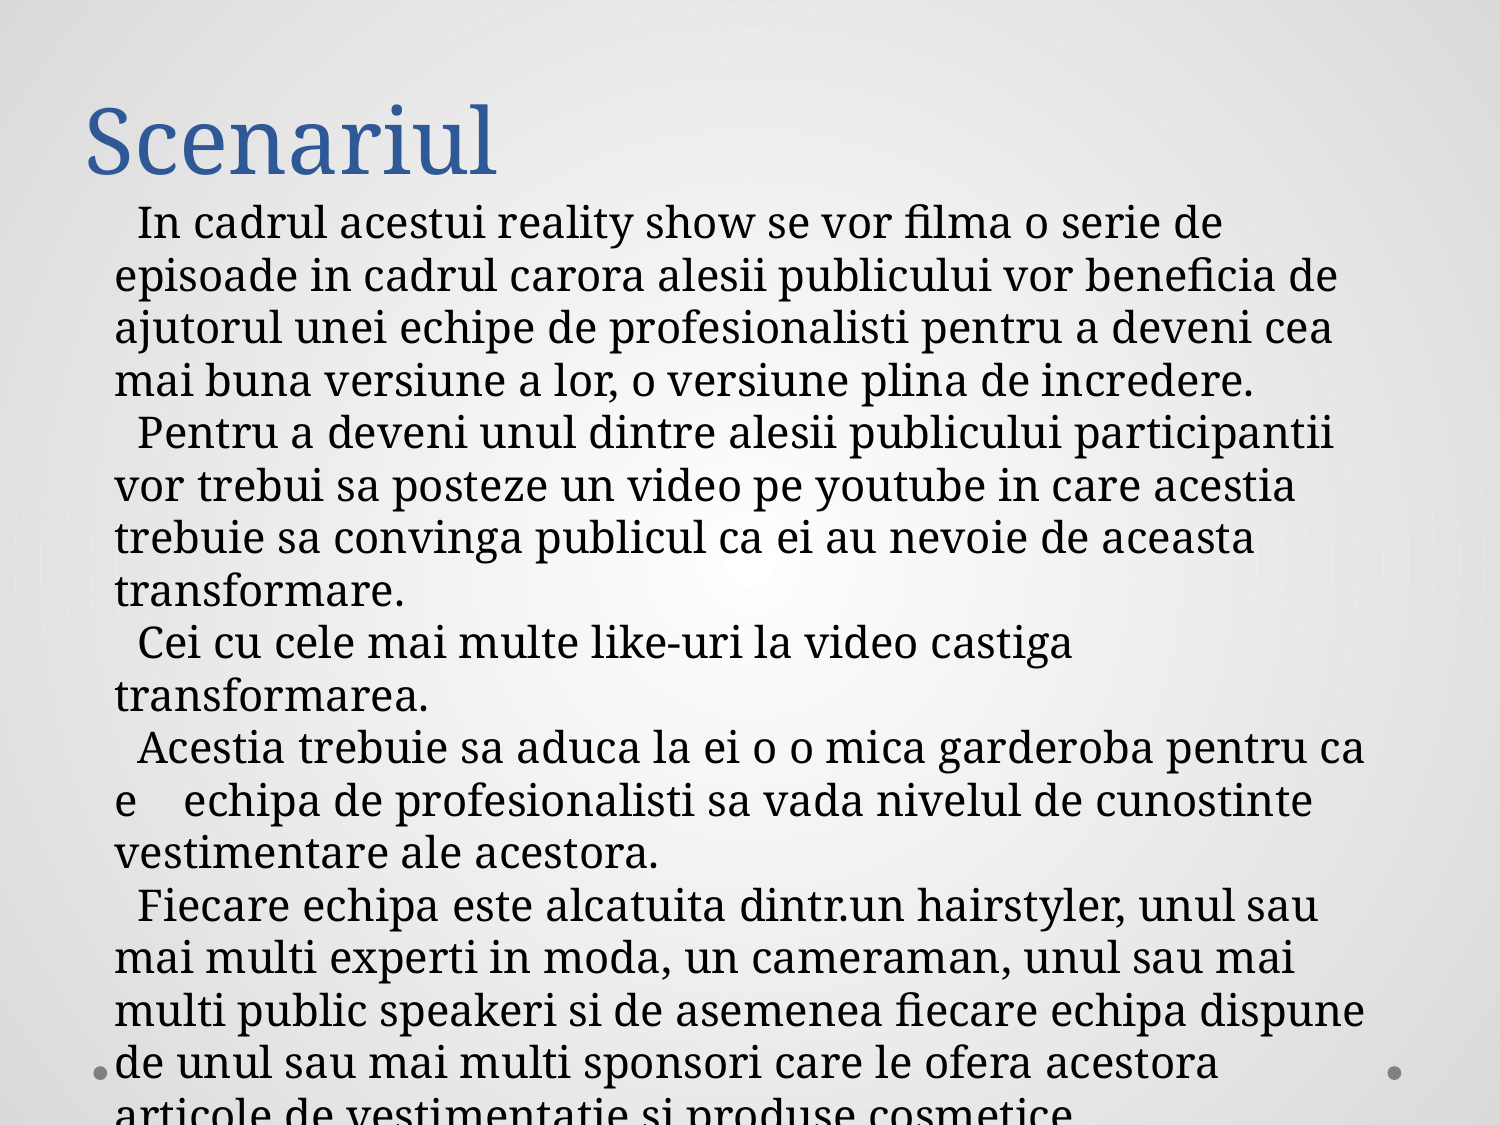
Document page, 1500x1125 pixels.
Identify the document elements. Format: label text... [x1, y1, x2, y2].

text_box In cadrul acestui reality show se vor filma o serie de episoade in cadrul carora alesii publicului vor beneficia de ajutorul unei echipe de profesionalisti pentru a deveni cea mai buna versiune a lor, o versiune plina de incredere. Pentru a deveni unul dintre alesii publicului participantii vor trebui sa posteze un video pe youtube in care acestia trebuie sa convinga publicul ca ei au nevoie de aceasta transformare. Cei cu cele mai multe like-uri la video castiga transformarea. Acestia trebuie sa aduca la ei o o mica garderoba pentru ca e echipa de profesionalisti sa vada nivelul de cunostinte vestimentare ale acestora. Fiecare echipa este alcatuita dintr.un hairstyler, unul sau mai multi experti in moda, un cameraman, unul sau mai multi public speakeri si de asemenea fiecare echipa dispune de unul sau mai multi sponsori care le ofera acestora articole de vestimentatie si produse cosmetice. [99, 187, 1388, 1125]
title Scenariul [69, 24, 1420, 200]
